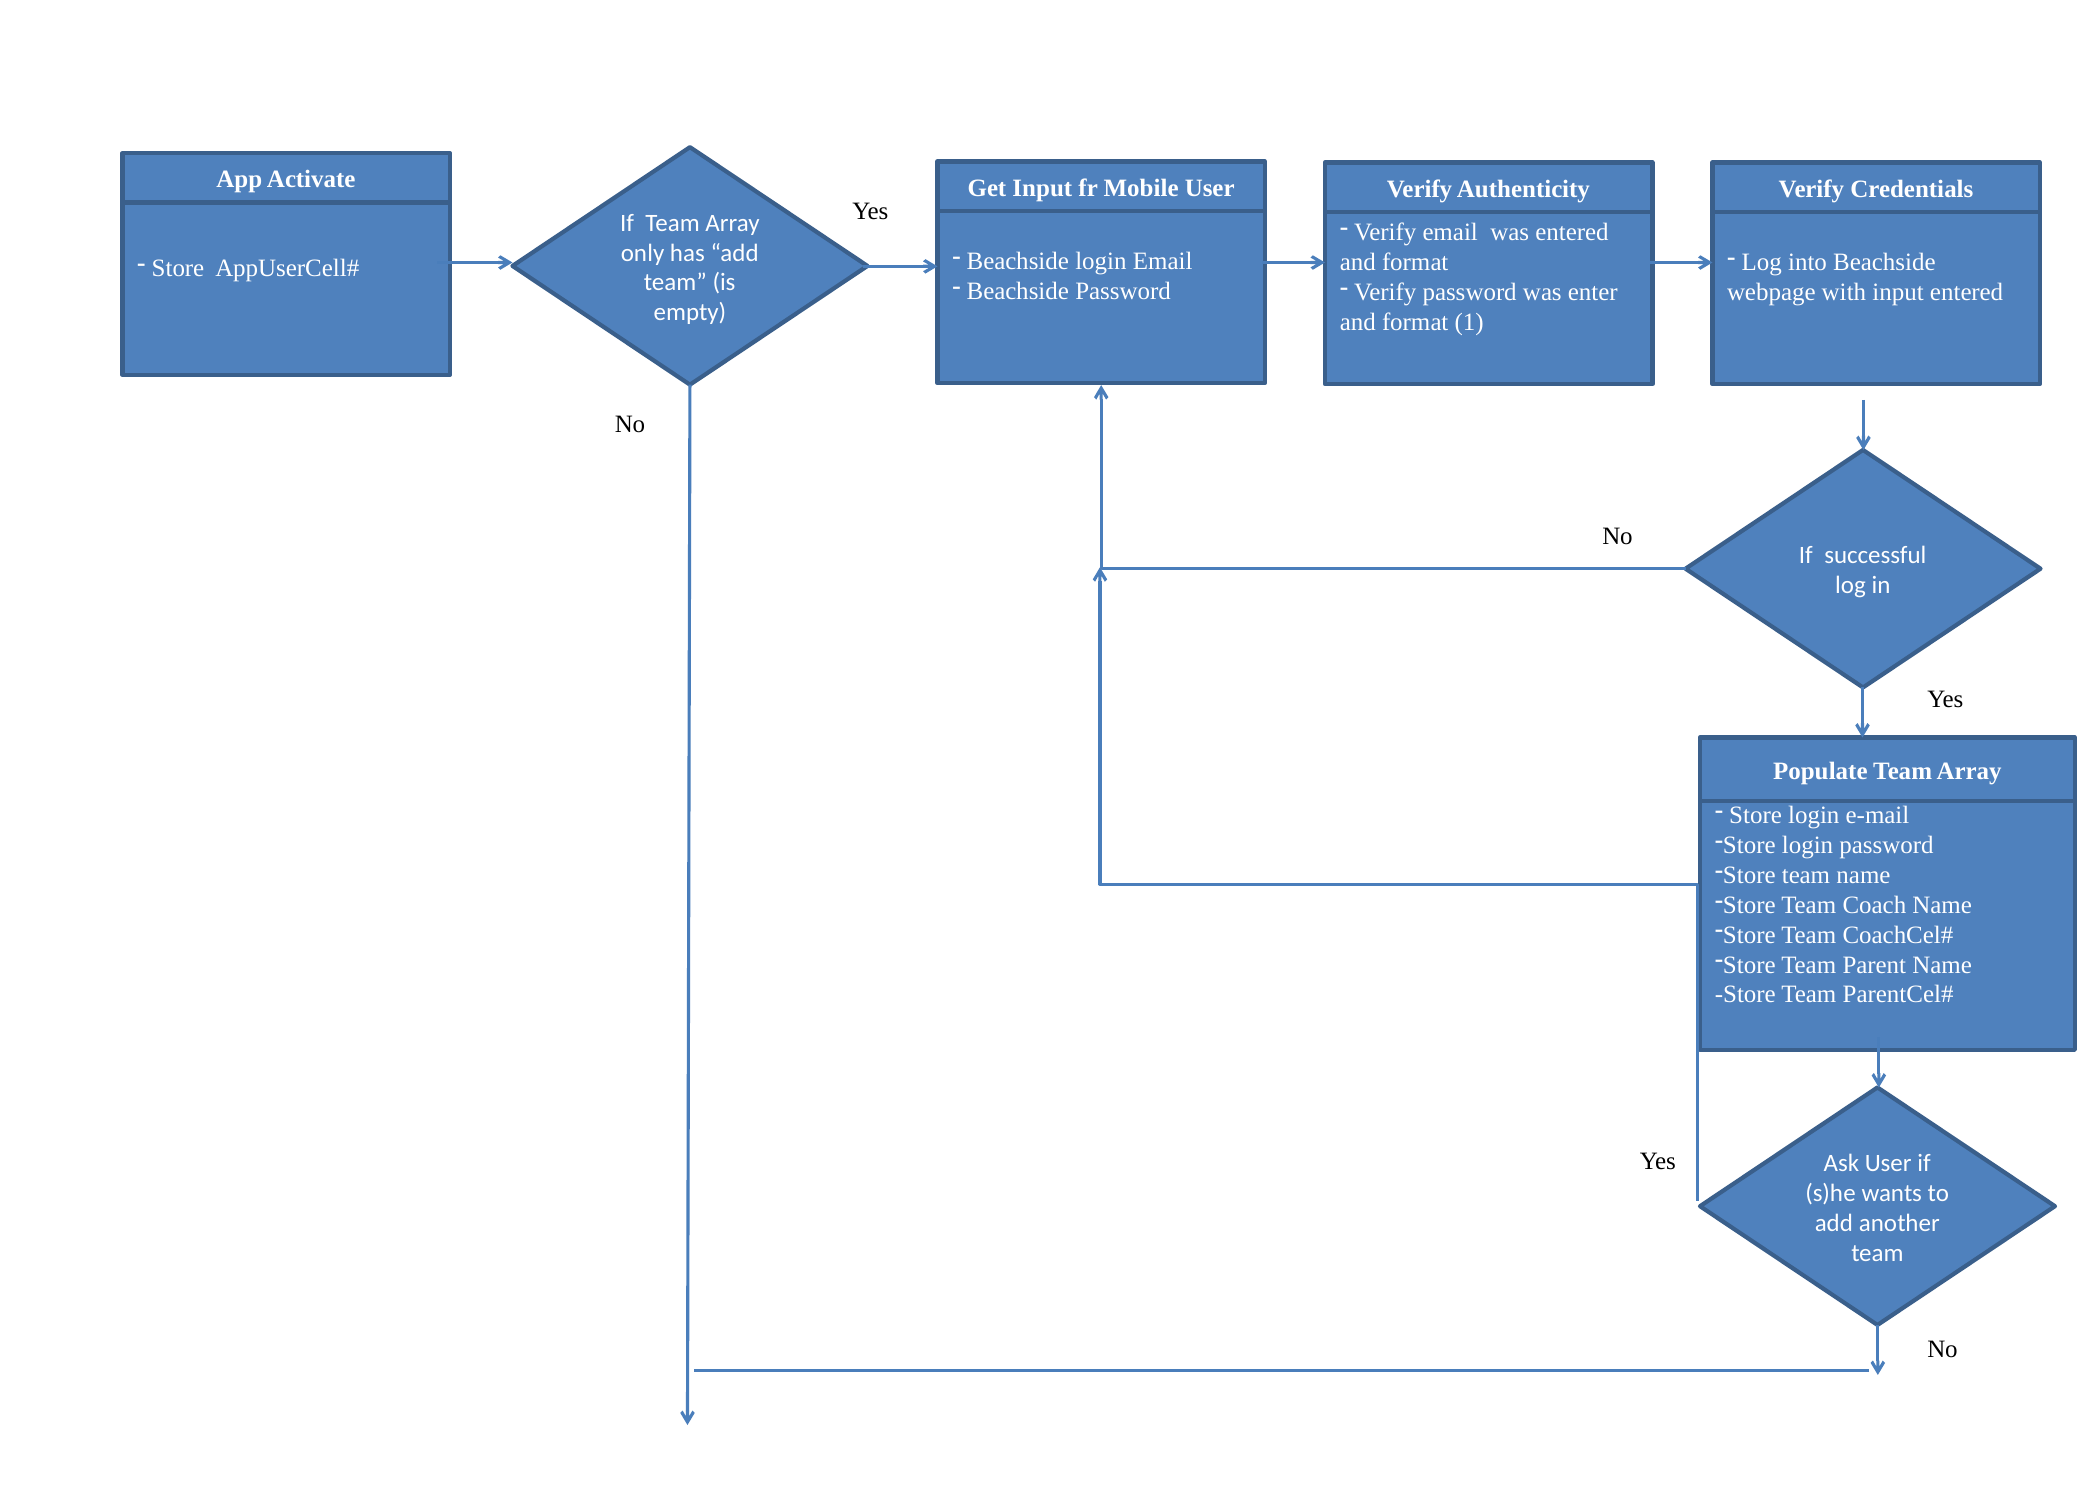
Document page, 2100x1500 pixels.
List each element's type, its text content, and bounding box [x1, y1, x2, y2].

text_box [1720, 737, 2076, 1051]
text_box If Team Array only has “add team” (is empty) [511, 145, 870, 386]
text_box Ask User if (s)he wants to add another team [1697, 1087, 2058, 1327]
text_box No [1912, 1325, 1975, 1370]
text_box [1712, 162, 2041, 385]
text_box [1324, 162, 1653, 383]
text_box No [599, 399, 663, 445]
text_box If successful log in [1688, 450, 2043, 690]
text_box Yes [837, 187, 913, 233]
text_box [937, 161, 1266, 384]
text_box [687, 384, 691, 1426]
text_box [1081, 585, 1716, 1184]
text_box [1100, 384, 1687, 569]
text_box Yes [1912, 674, 1988, 720]
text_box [122, 152, 451, 376]
